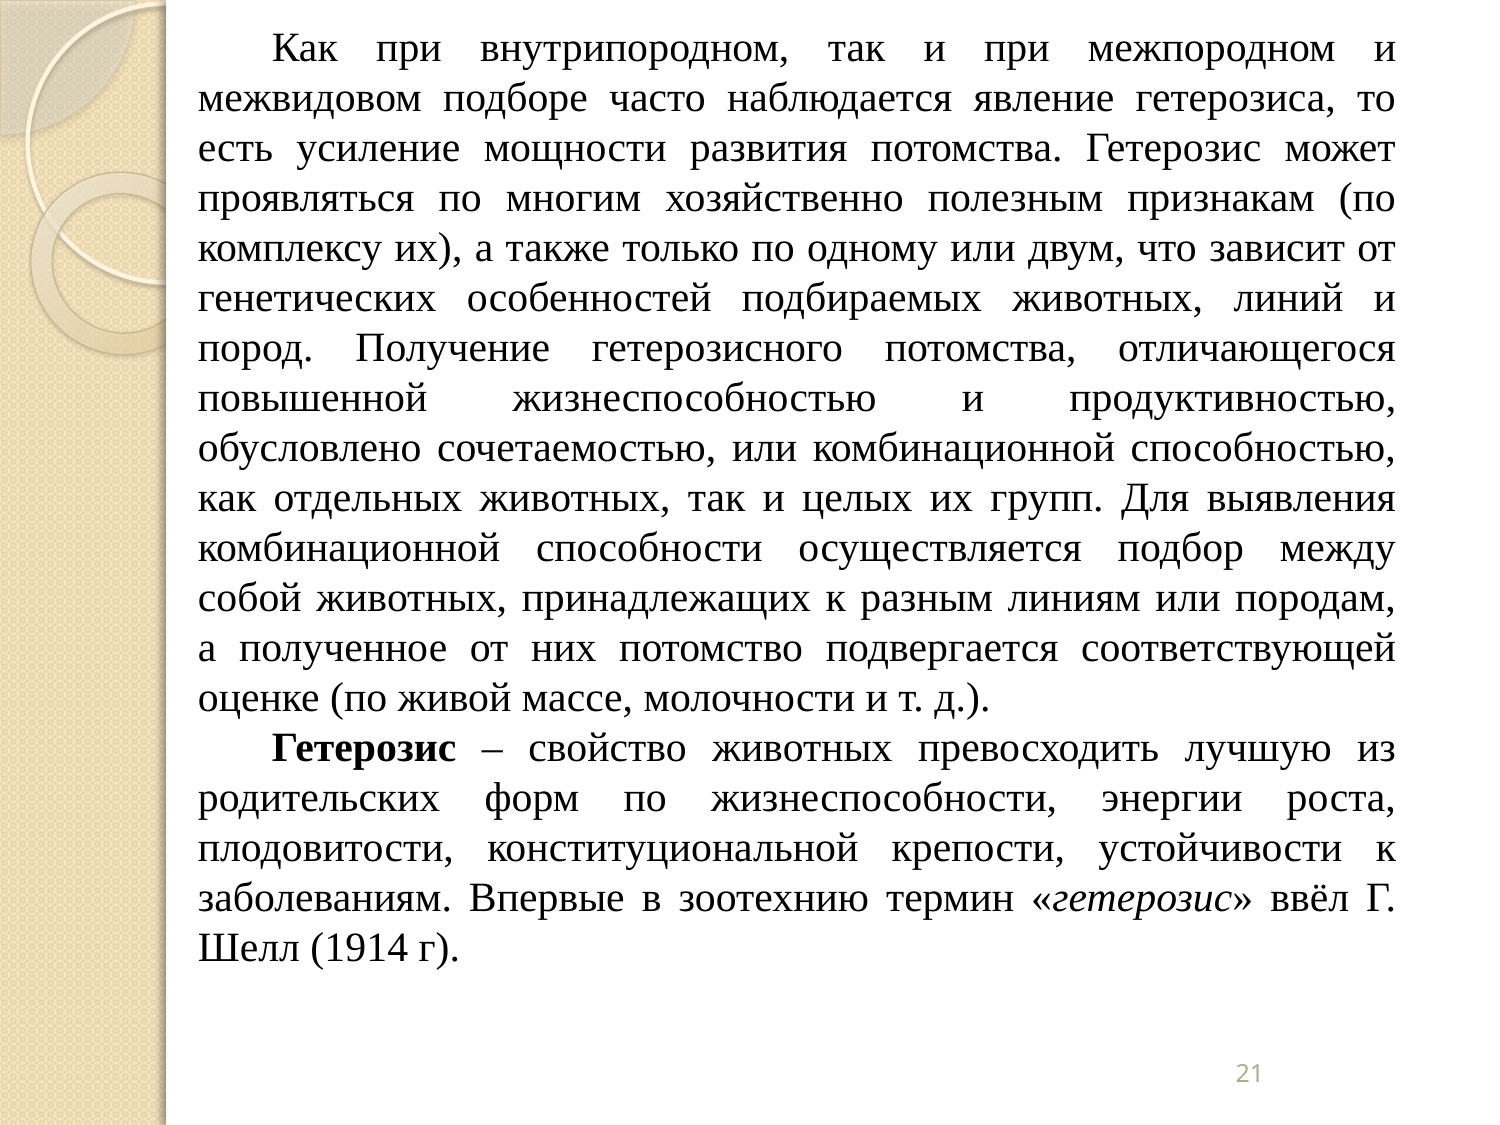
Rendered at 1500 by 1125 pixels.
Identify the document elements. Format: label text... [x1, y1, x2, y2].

slide_number 21 [1074, 1024, 1425, 1100]
text_box Как при внутрипородном, так и при межпородном и межвидовом подборе часто наблюдается явление гетерозиса, то есть усиление мощности развития потомства. Гетерозис может проявляться по многим хозяйственно полезным признакам (по комплексу их), а также только по одному или двум, что зависит от генетических особенностей подбираемых животных, линий и пород. Получение гетерозисного потомства, отличающегося повышенной жизнеспособностью и продуктивностью, обусловлено сочетаемостью, или комбинационной способностью, как отдельных животных, так и целых их групп. Для выявления комбинационной способности осуществляется подбор между собой животных, принадлежащих к разным линиям или породам, а полученное от них потомство подвергается соответствующей оценке (по живой массе, молочности и т. д.). Гетерозис – свойство животных превосходить лучшую из родительских форм по жизнеспособности, энергии роста, плодовитости, конституциональной крепости, устойчивости к заболеваниям. Впервые в зоотехнию термин «гетерозис» ввёл Г. Шелл (1914 г). [182, 12, 1412, 978]
